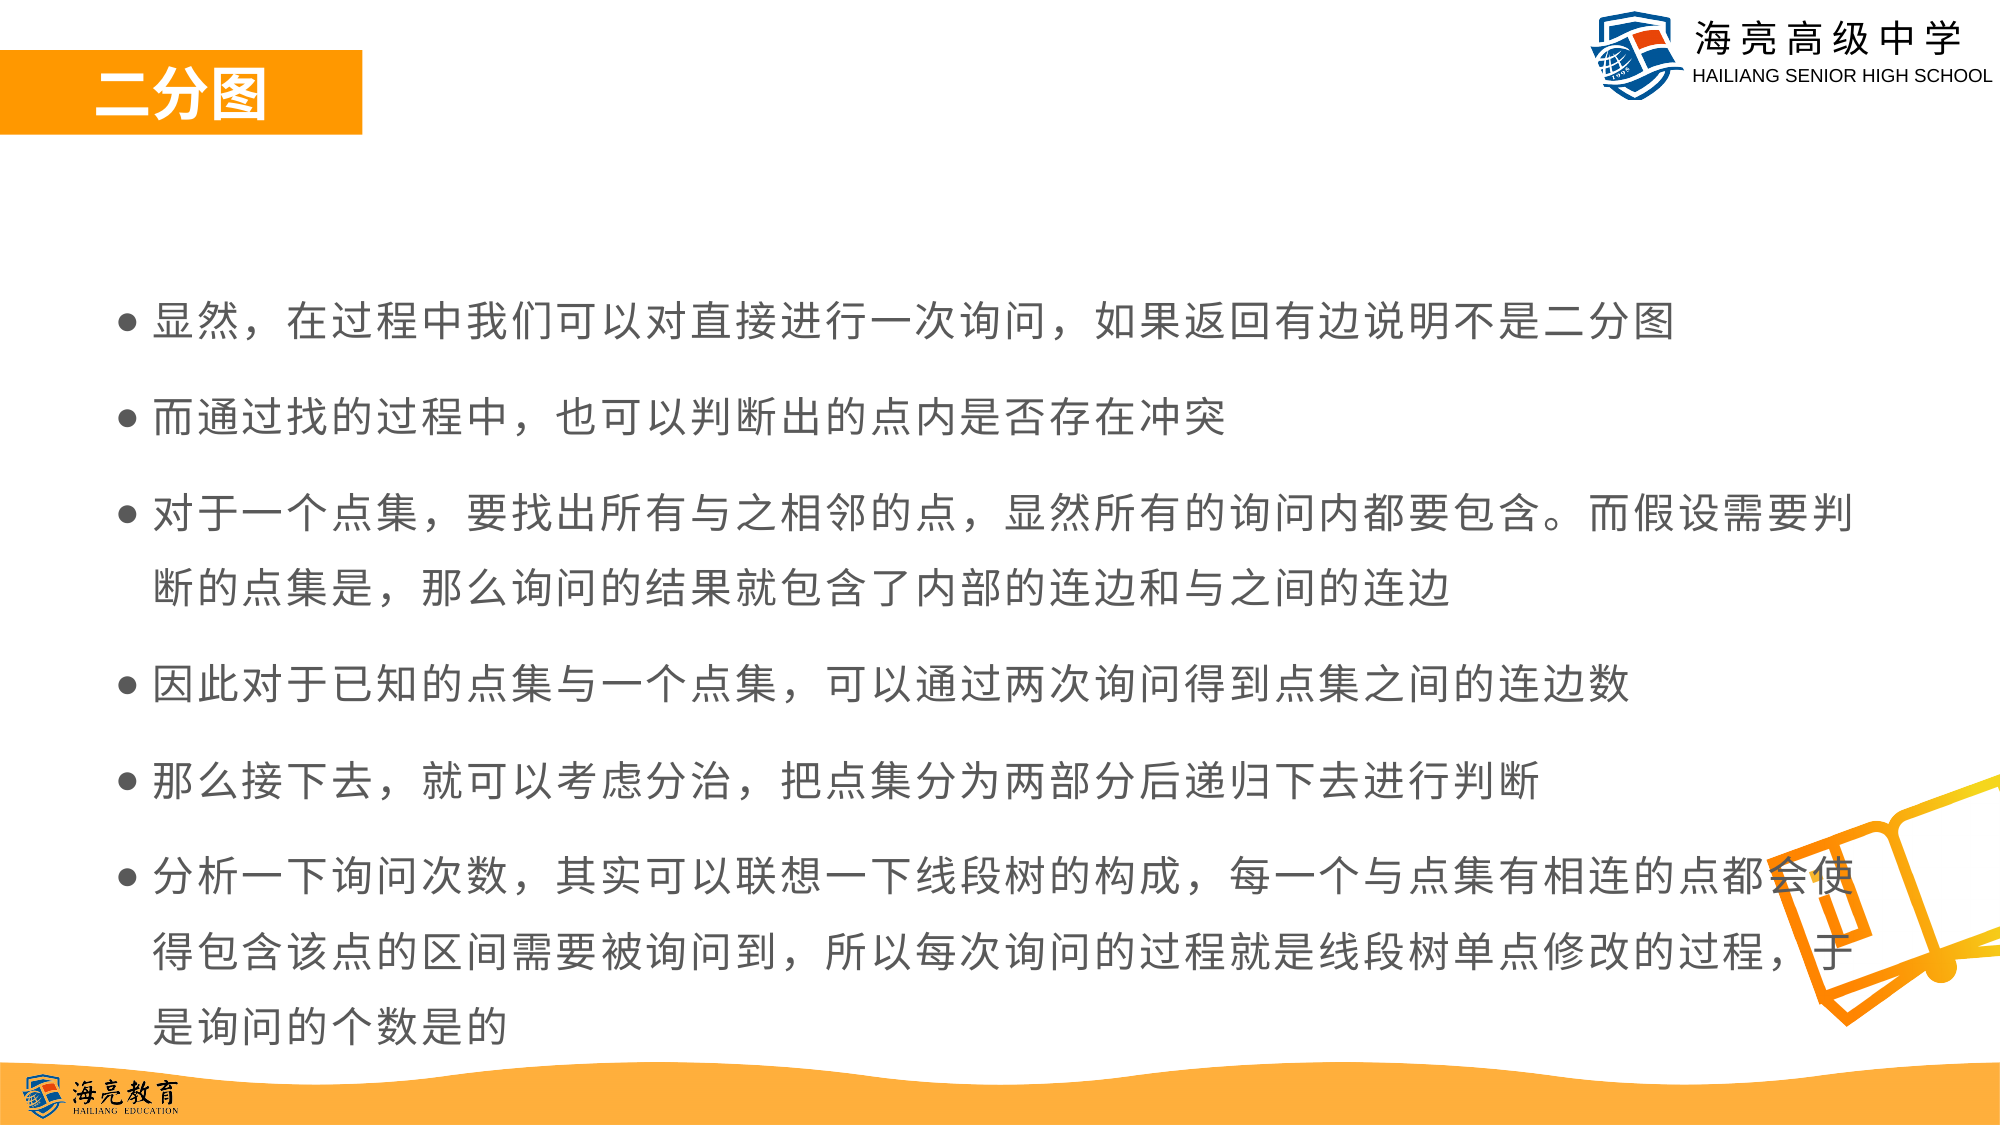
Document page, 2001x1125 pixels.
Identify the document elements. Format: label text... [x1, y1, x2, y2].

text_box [1590, 7, 2000, 100]
picture [1766, 772, 2000, 1027]
text_box 二分图 [0, 50, 363, 135]
picture [0, 1062, 2000, 1125]
